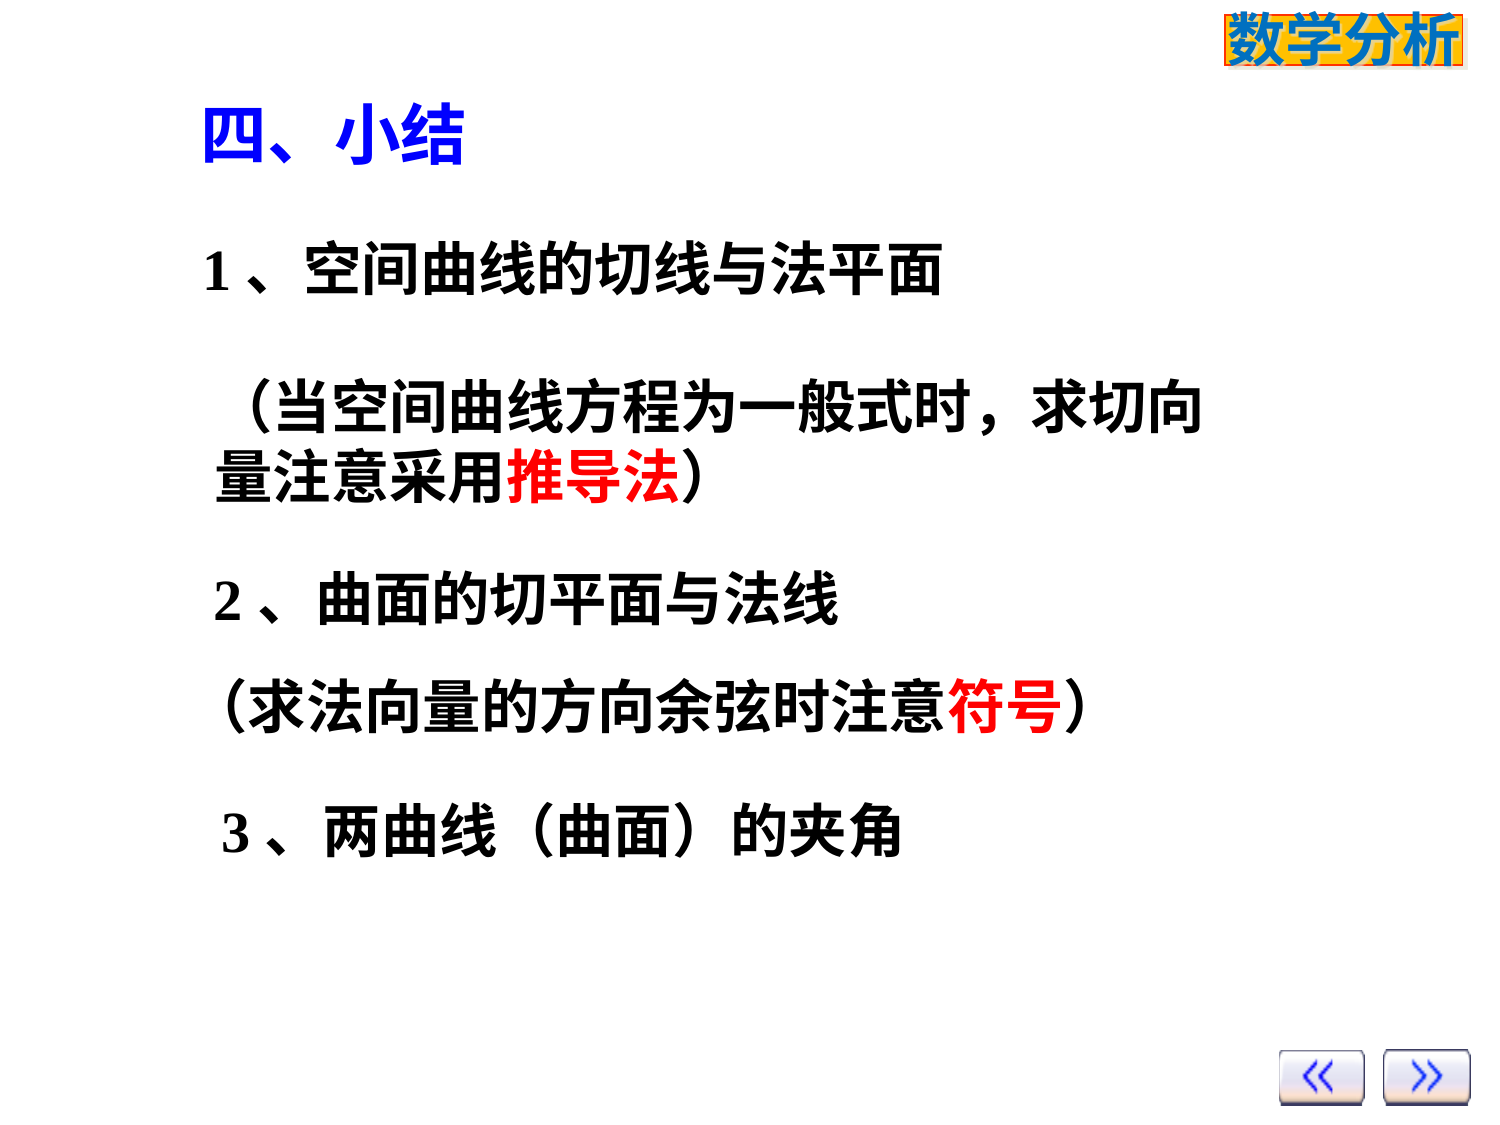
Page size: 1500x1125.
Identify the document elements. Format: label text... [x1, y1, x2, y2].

text_box （求法向量的方向余弦时注意符号） [174, 662, 1240, 847]
picture [1279, 1050, 1365, 1106]
text_box 3、两曲线（曲面）的夹角 [206, 786, 975, 872]
picture [1383, 1049, 1471, 1106]
text_box 1、空间曲线的切线与法平面 [187, 224, 998, 310]
text_box （当空间曲线方程为一般式时，求切向量注意采用推导法） [200, 362, 1265, 518]
title 四、小结 [185, 85, 632, 220]
text_box 2、曲面的切平面与法线 [199, 554, 855, 640]
